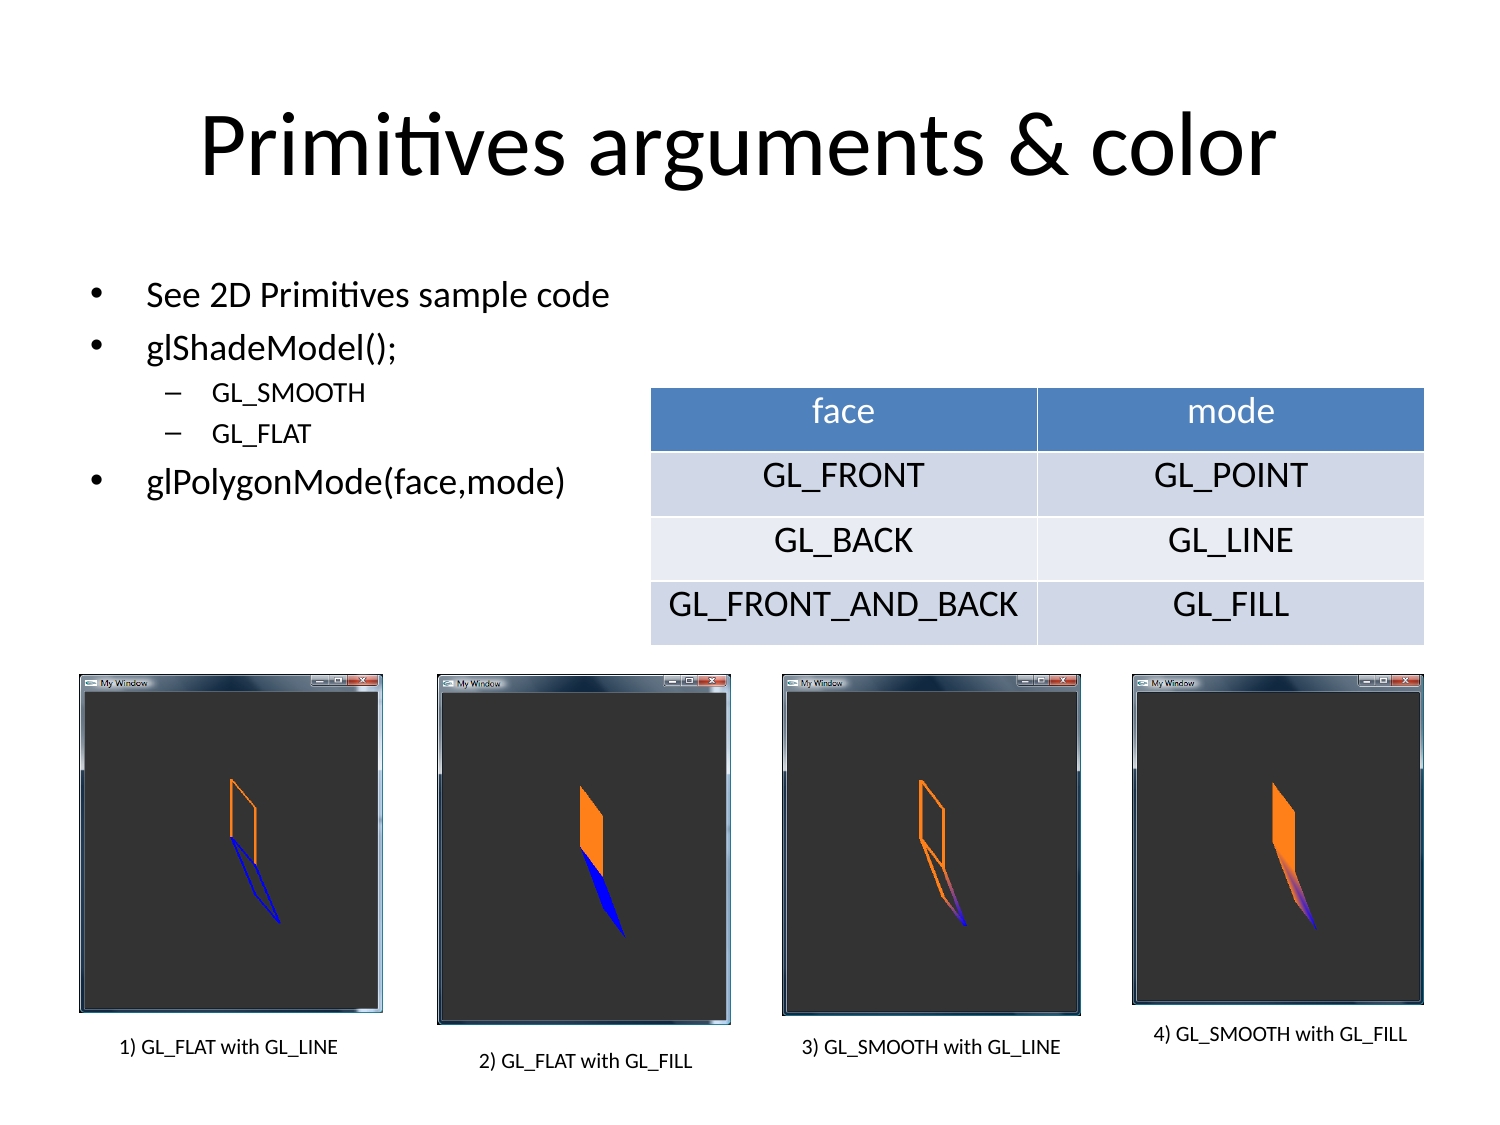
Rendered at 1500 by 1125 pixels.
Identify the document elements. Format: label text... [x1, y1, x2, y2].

table_cell GL_FRONT_AND_BACK [651, 582, 1037, 645]
table_header face [651, 388, 1037, 451]
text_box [1132, 674, 1426, 1055]
table_cell GL_FRONT [651, 453, 1037, 516]
table_cell GL_BACK [651, 518, 1037, 580]
table_header mode [1038, 388, 1424, 451]
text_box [78, 674, 384, 1067]
title Primitives arguments & color [75, 45, 1425, 233]
table_cell GL_FILL [1038, 582, 1424, 645]
table_cell GL_POINT [1038, 453, 1424, 516]
list See 2D Primitives sample code glShadeModel(); GL_SMOOTH GL_FLAT glPolygonMode(face,mode) [75, 262, 1425, 1005]
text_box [437, 674, 731, 1082]
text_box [782, 674, 1081, 1067]
table_cell GL_LINE [1038, 518, 1424, 580]
